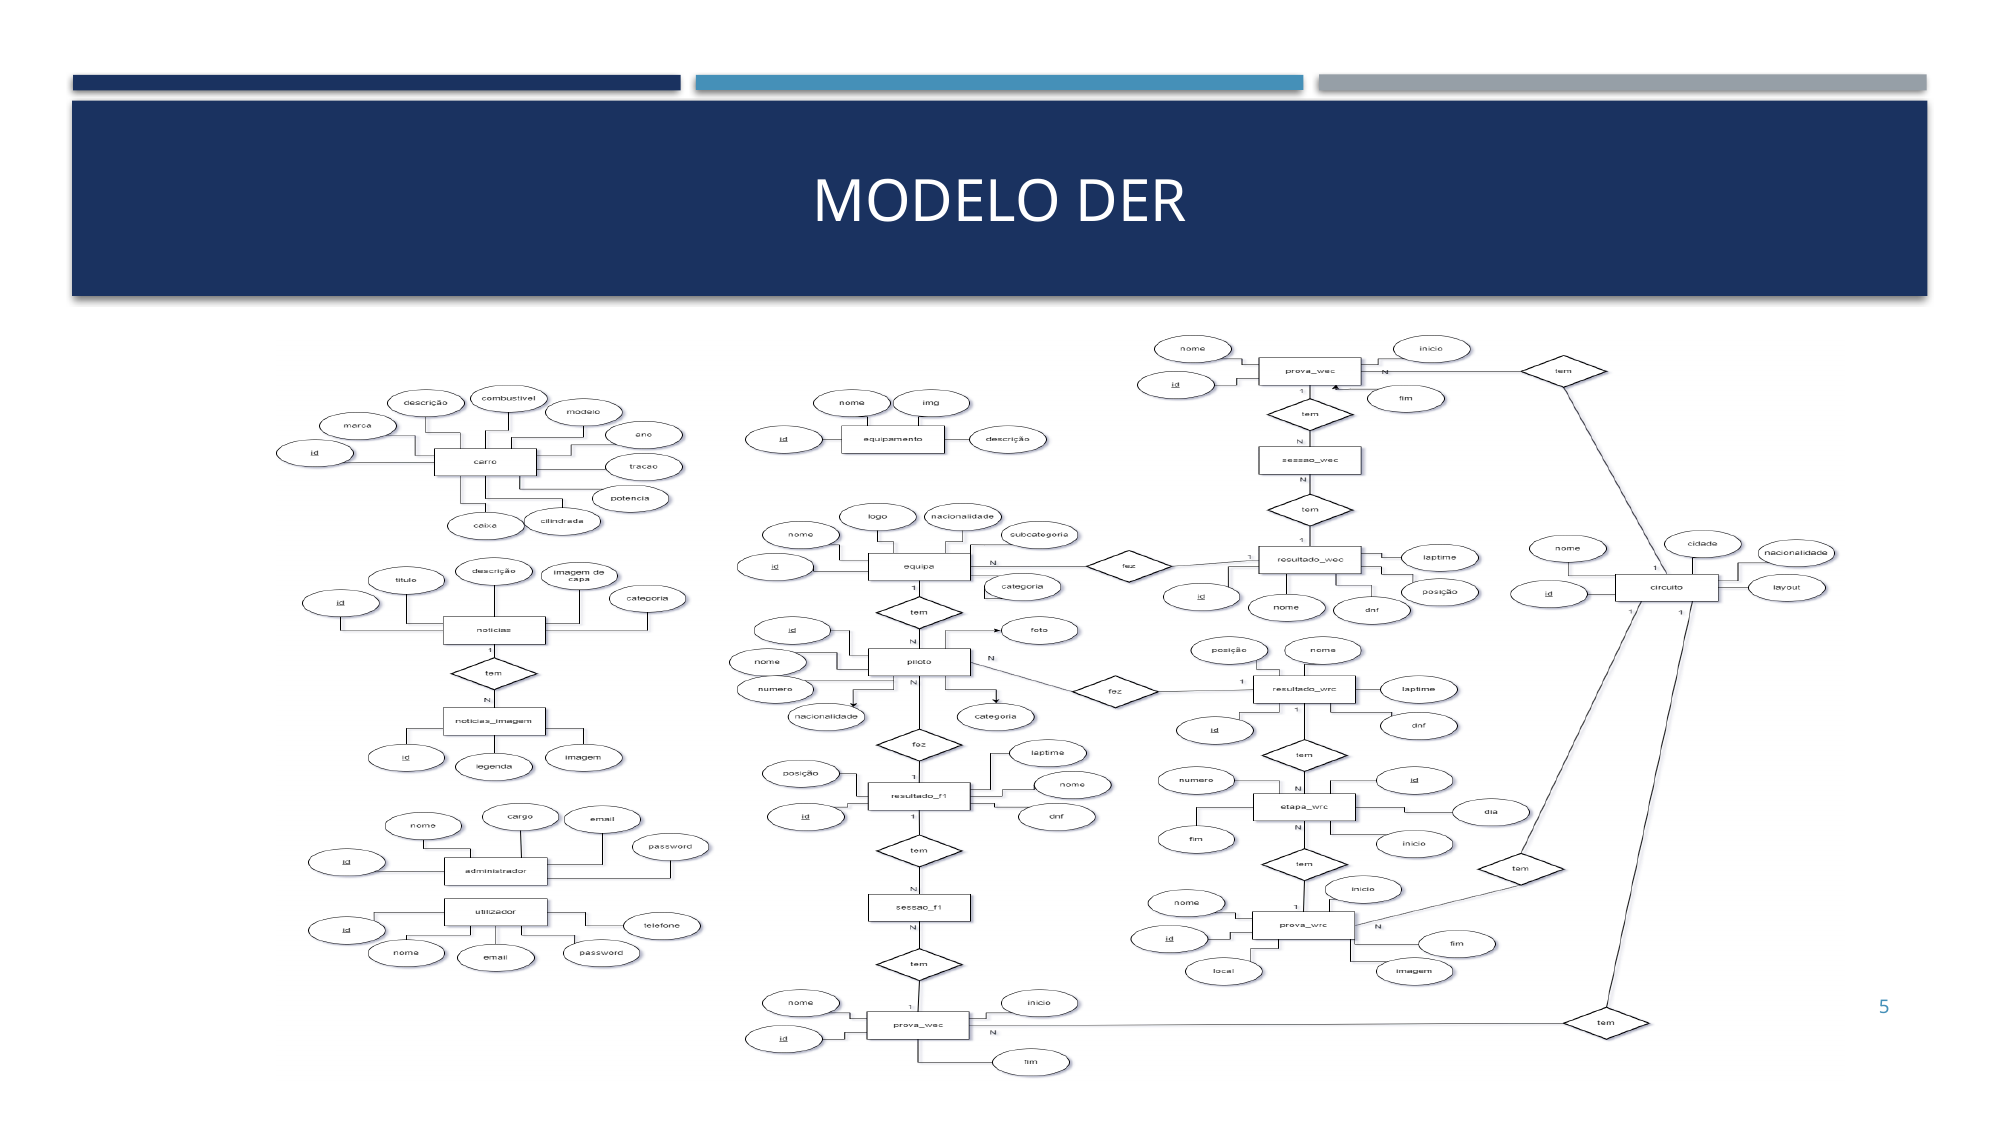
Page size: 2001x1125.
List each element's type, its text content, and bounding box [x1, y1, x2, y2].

title Modelo DER [95, 115, 1905, 282]
slide_number 5 [1852, 977, 1905, 1037]
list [275, 334, 1846, 1081]
